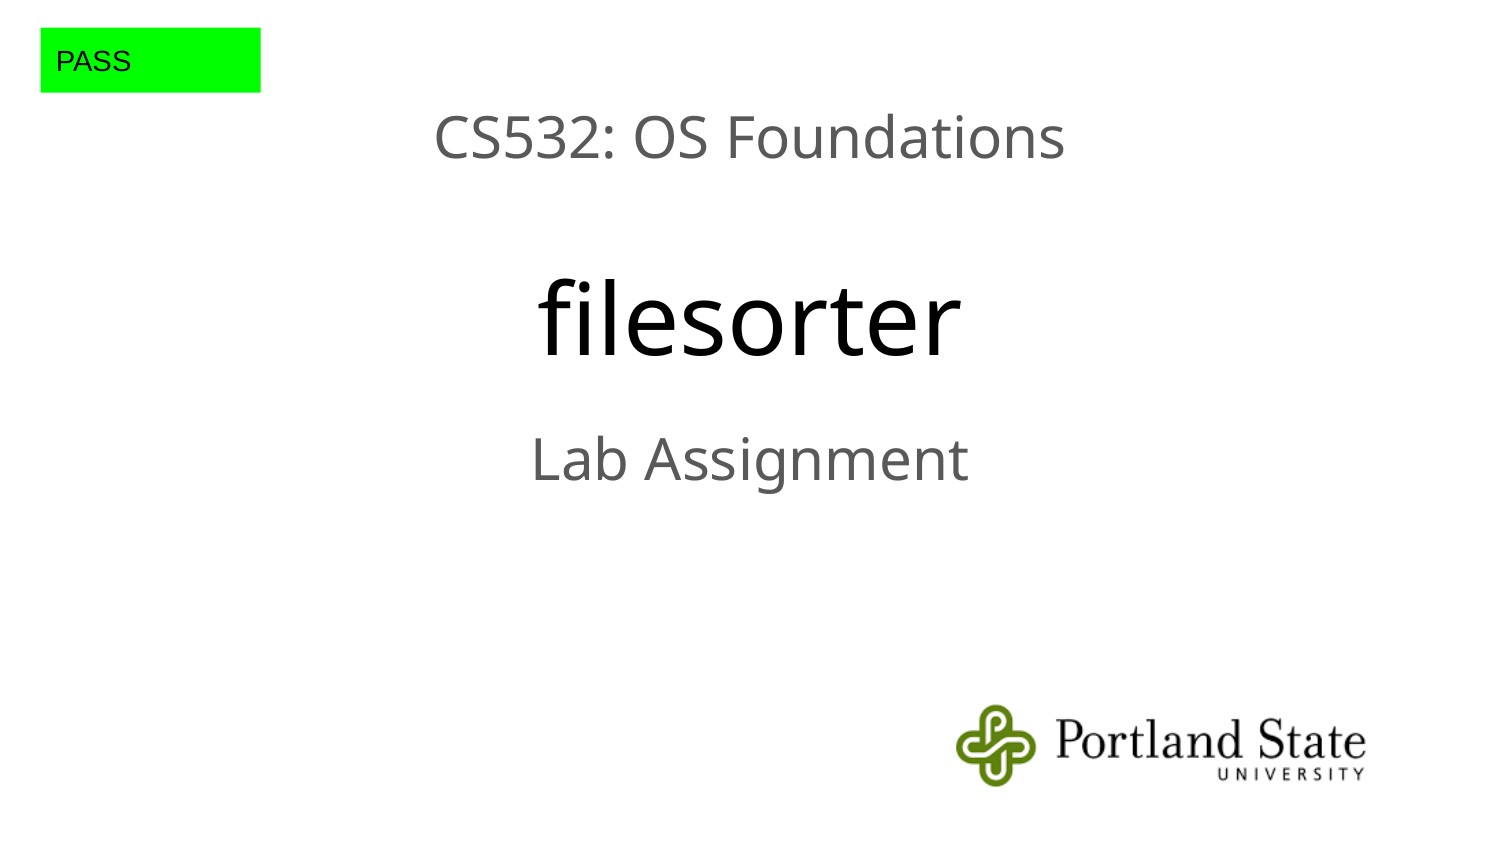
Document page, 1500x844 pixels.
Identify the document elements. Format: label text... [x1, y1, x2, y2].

title filesorter [51, 231, 1449, 391]
subtitle Lab Assignment [51, 407, 1449, 538]
picture [955, 658, 1500, 832]
text_box PASS [40, 27, 261, 93]
subtitle CS532: OS Foundations [51, 85, 1449, 216]
